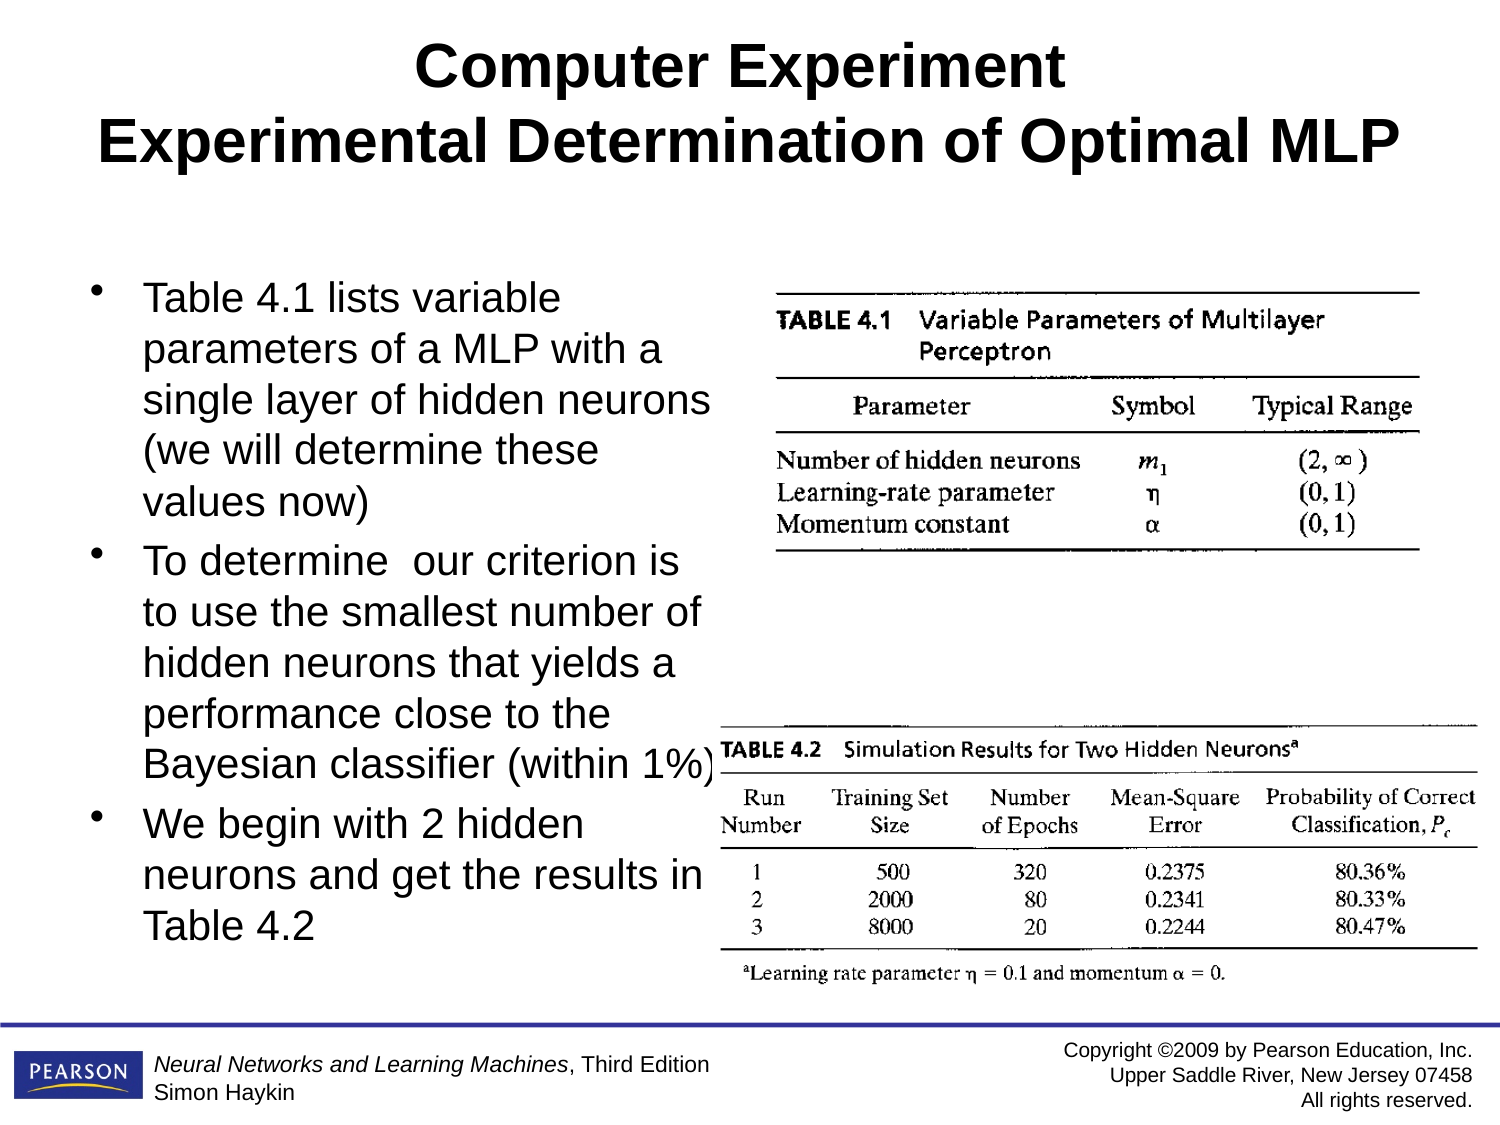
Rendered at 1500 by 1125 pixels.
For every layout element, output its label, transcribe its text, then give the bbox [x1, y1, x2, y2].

title Computer Experiment Experimental Determination of Optimal MLP [75, 62, 1425, 138]
picture [12, 1049, 144, 1100]
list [762, 283, 1426, 557]
picture [712, 720, 1482, 986]
